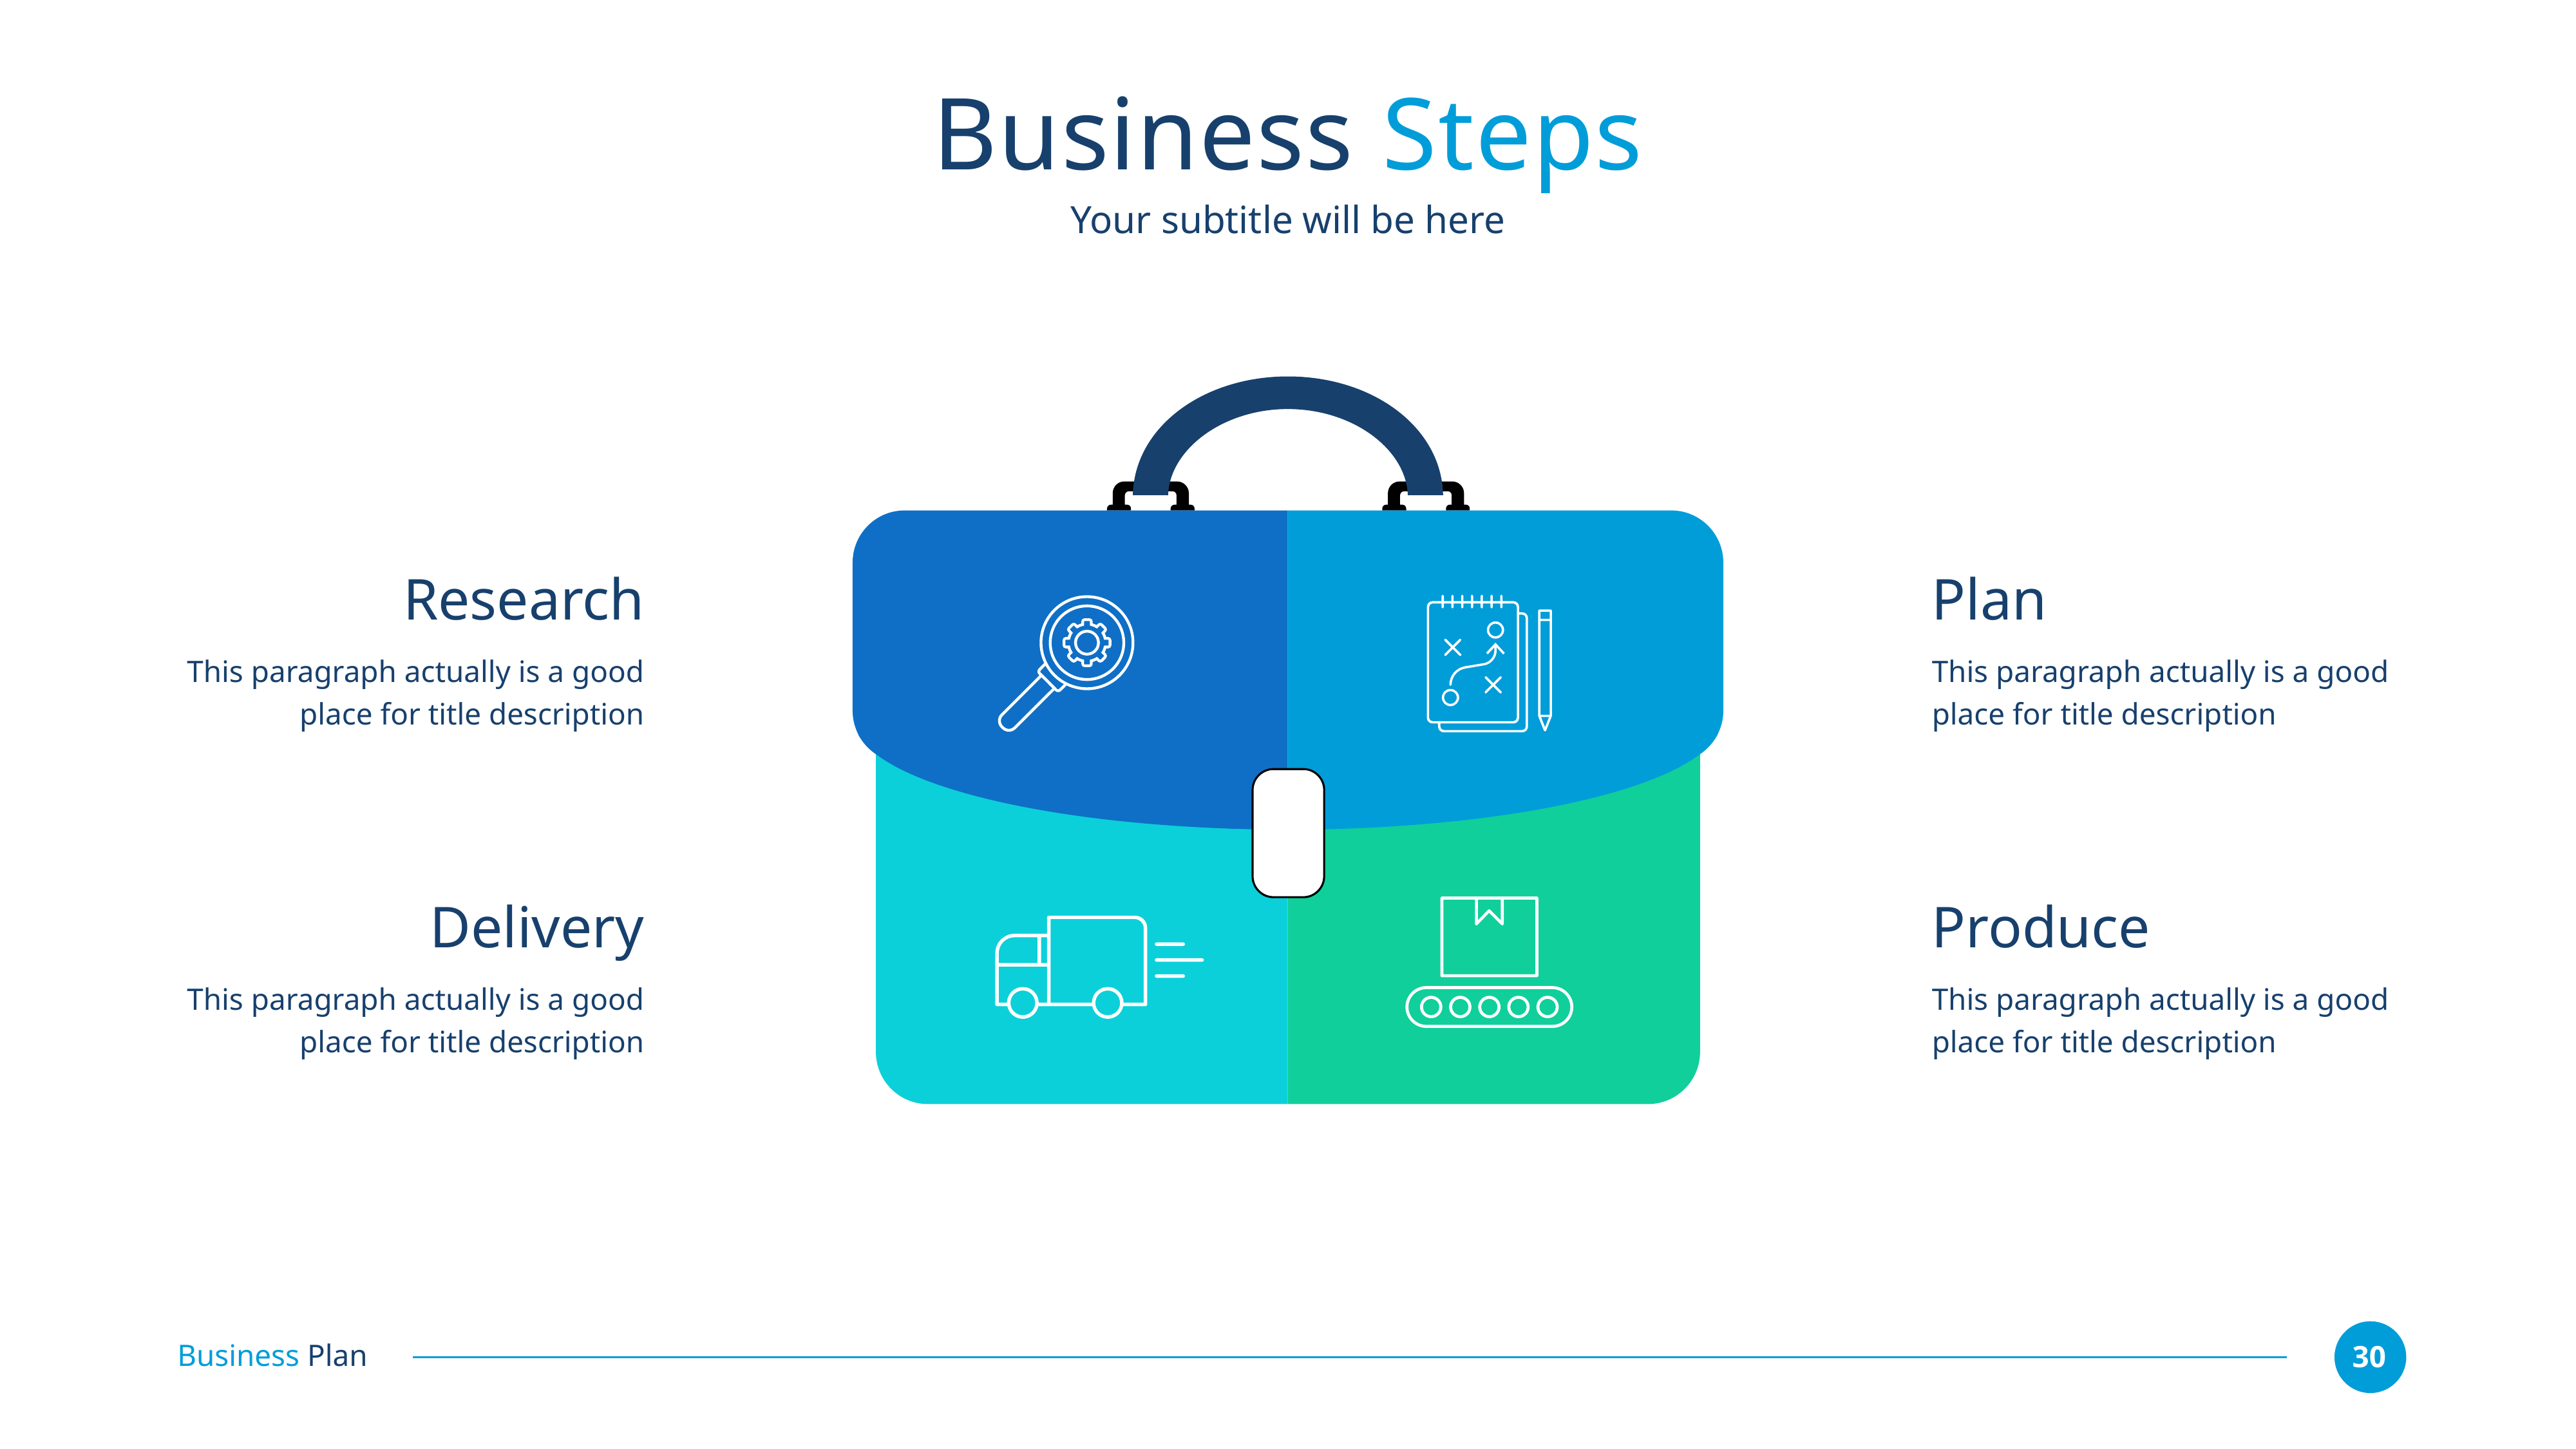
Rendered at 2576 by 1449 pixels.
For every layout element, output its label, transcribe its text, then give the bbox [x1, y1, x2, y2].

text_box Plan [1931, 564, 2399, 632]
text_box This paragraph actually is a good place for title description [1931, 973, 2399, 1059]
text_box This paragraph actually is a good place for title description [177, 973, 645, 1059]
text_box Delivery [177, 891, 645, 959]
text_box Research [177, 564, 645, 632]
text_box This paragraph actually is a good place for title description [1931, 645, 2399, 731]
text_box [852, 376, 1723, 1104]
text_box This paragraph actually is a good place for title description [177, 645, 645, 731]
list Your subtitle will be here [177, 196, 2399, 243]
text_box Produce [1931, 891, 2399, 959]
title Business Steps [177, 70, 2399, 193]
